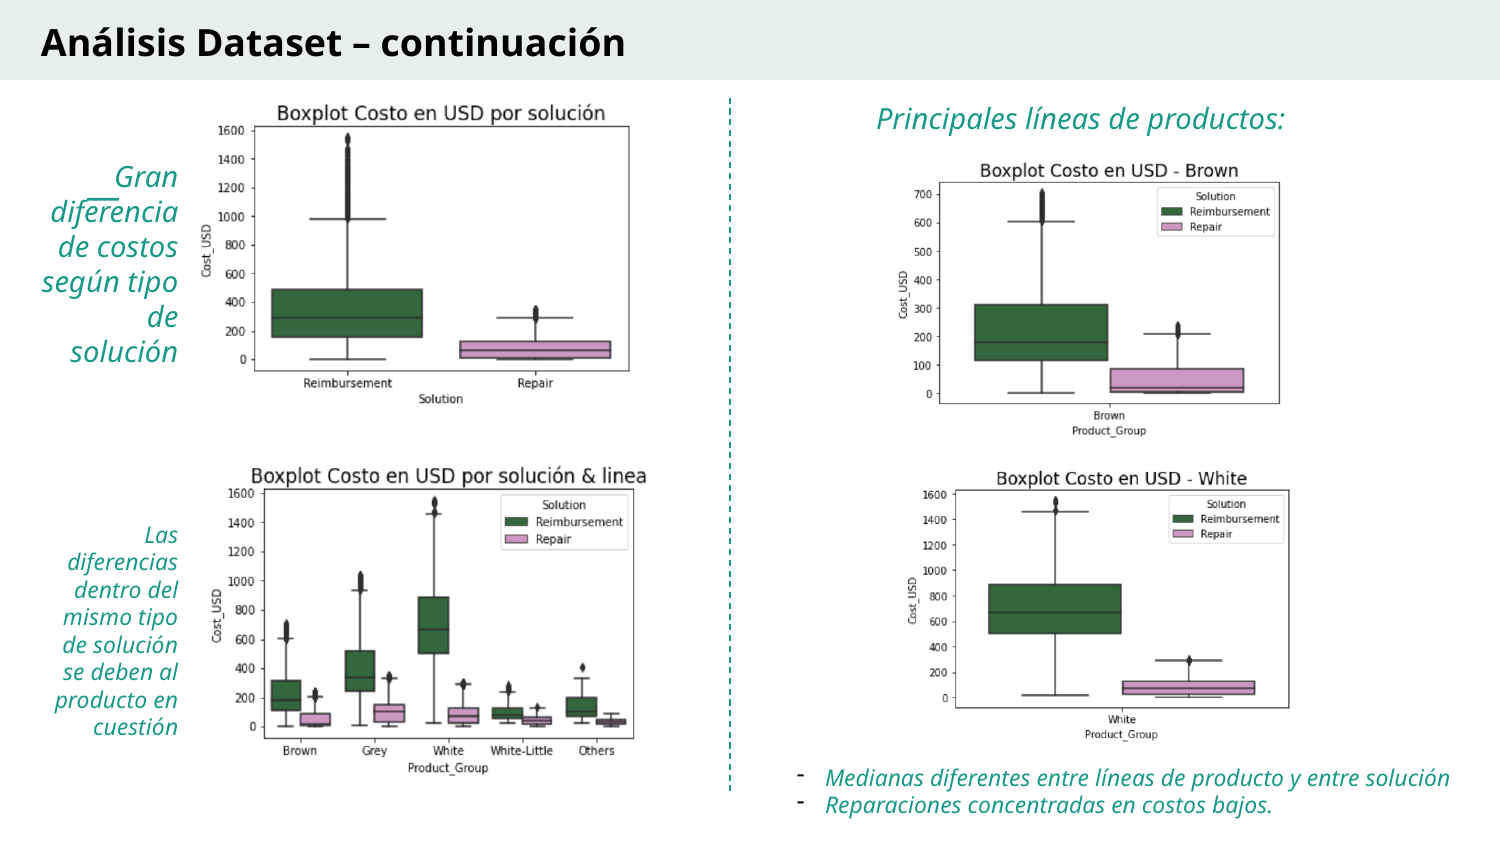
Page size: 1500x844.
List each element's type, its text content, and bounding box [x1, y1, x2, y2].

title Análisis Dataset – continuación [25, 3, 1475, 98]
picture [193, 97, 635, 412]
text_box Principales líneas de productos: [634, 85, 1301, 151]
picture [895, 160, 1285, 441]
picture [903, 464, 1295, 745]
picture [205, 464, 648, 780]
text_box Las diferencias dentro del mismo tipo de solución se deben al producto en cuestión [0, 505, 194, 756]
text_box Gran diferencia de costos según tipo de solución [0, 143, 188, 384]
text_box Medianas diferentes entre líneas de producto y entre solución Reparaciones concentradas en costos bajos. [759, 748, 1500, 834]
